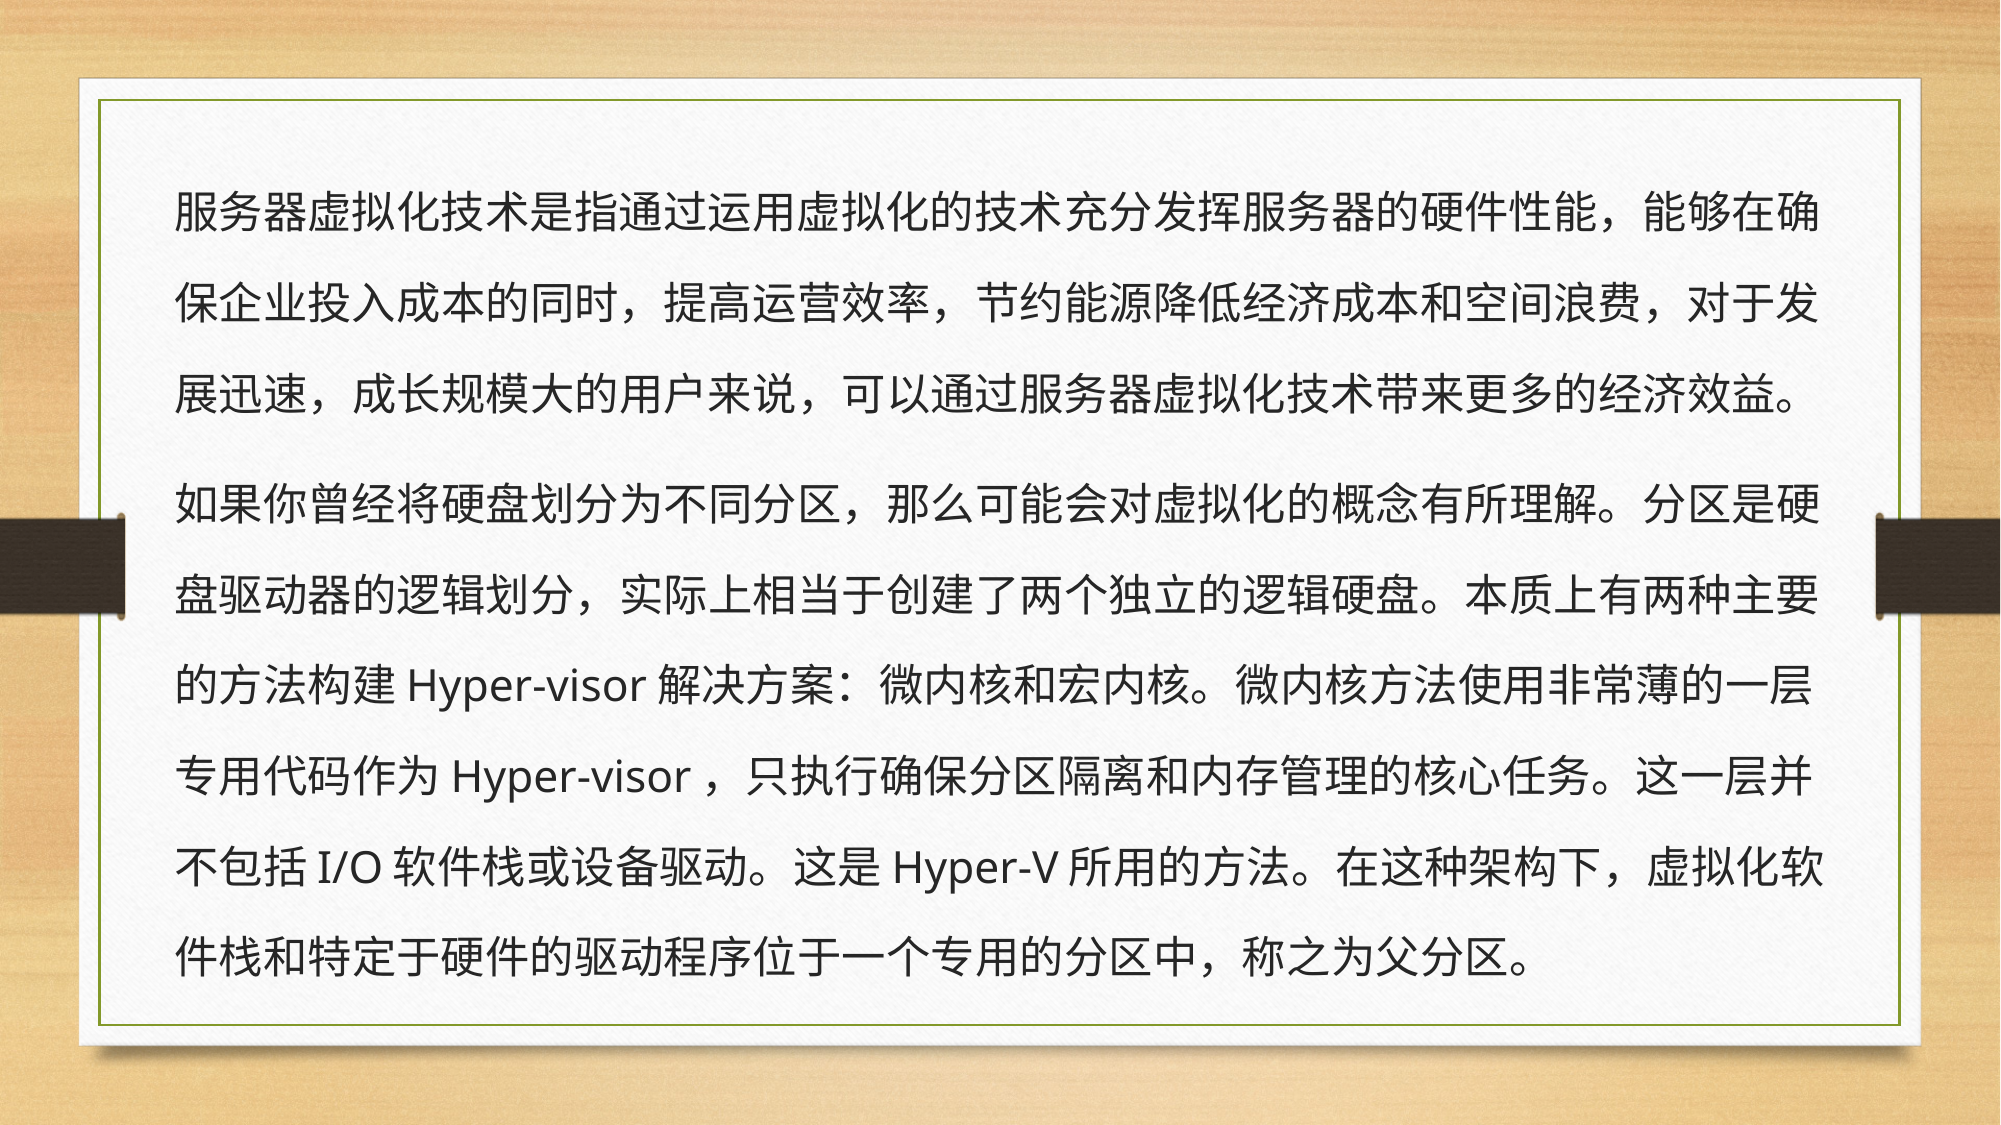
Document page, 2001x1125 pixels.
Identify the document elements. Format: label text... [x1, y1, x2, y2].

list 服务器虚拟化技术是指通过运用虚拟化的技术充分发挥服务器的硬件性能，能够在确保企业投入成本的同时，提高运营效率，节约能源降低经济成本和空间浪费，对于发展迅速，成长规模大的用户来说，可以通过服务器虚拟化技术带来更多的经济效益。 如果你曾经将硬盘划分为不同分区，那么可能会对虚拟化的概念有所理解。分区是硬盘驱动器的逻辑划分，实际上相当于创建了两个独立的逻辑硬盘。本质上有两种主要的方法构建Hyper-visor解决方案：微内核和宏内核。微内核方法使用非常薄的一层专用代码作为Hyper-visor，只执行确保分区隔离和内存管理的核心任务。这一层并不包括I/O软件栈或设备驱动。这是Hyper-V所用的方法。在这种架构下，虚拟化软件栈和特定于硬件的驱动程序位于一个专用的分区中，称之为父分区。 [159, 139, 1843, 1011]
picture [0, 0, 2001, 1125]
